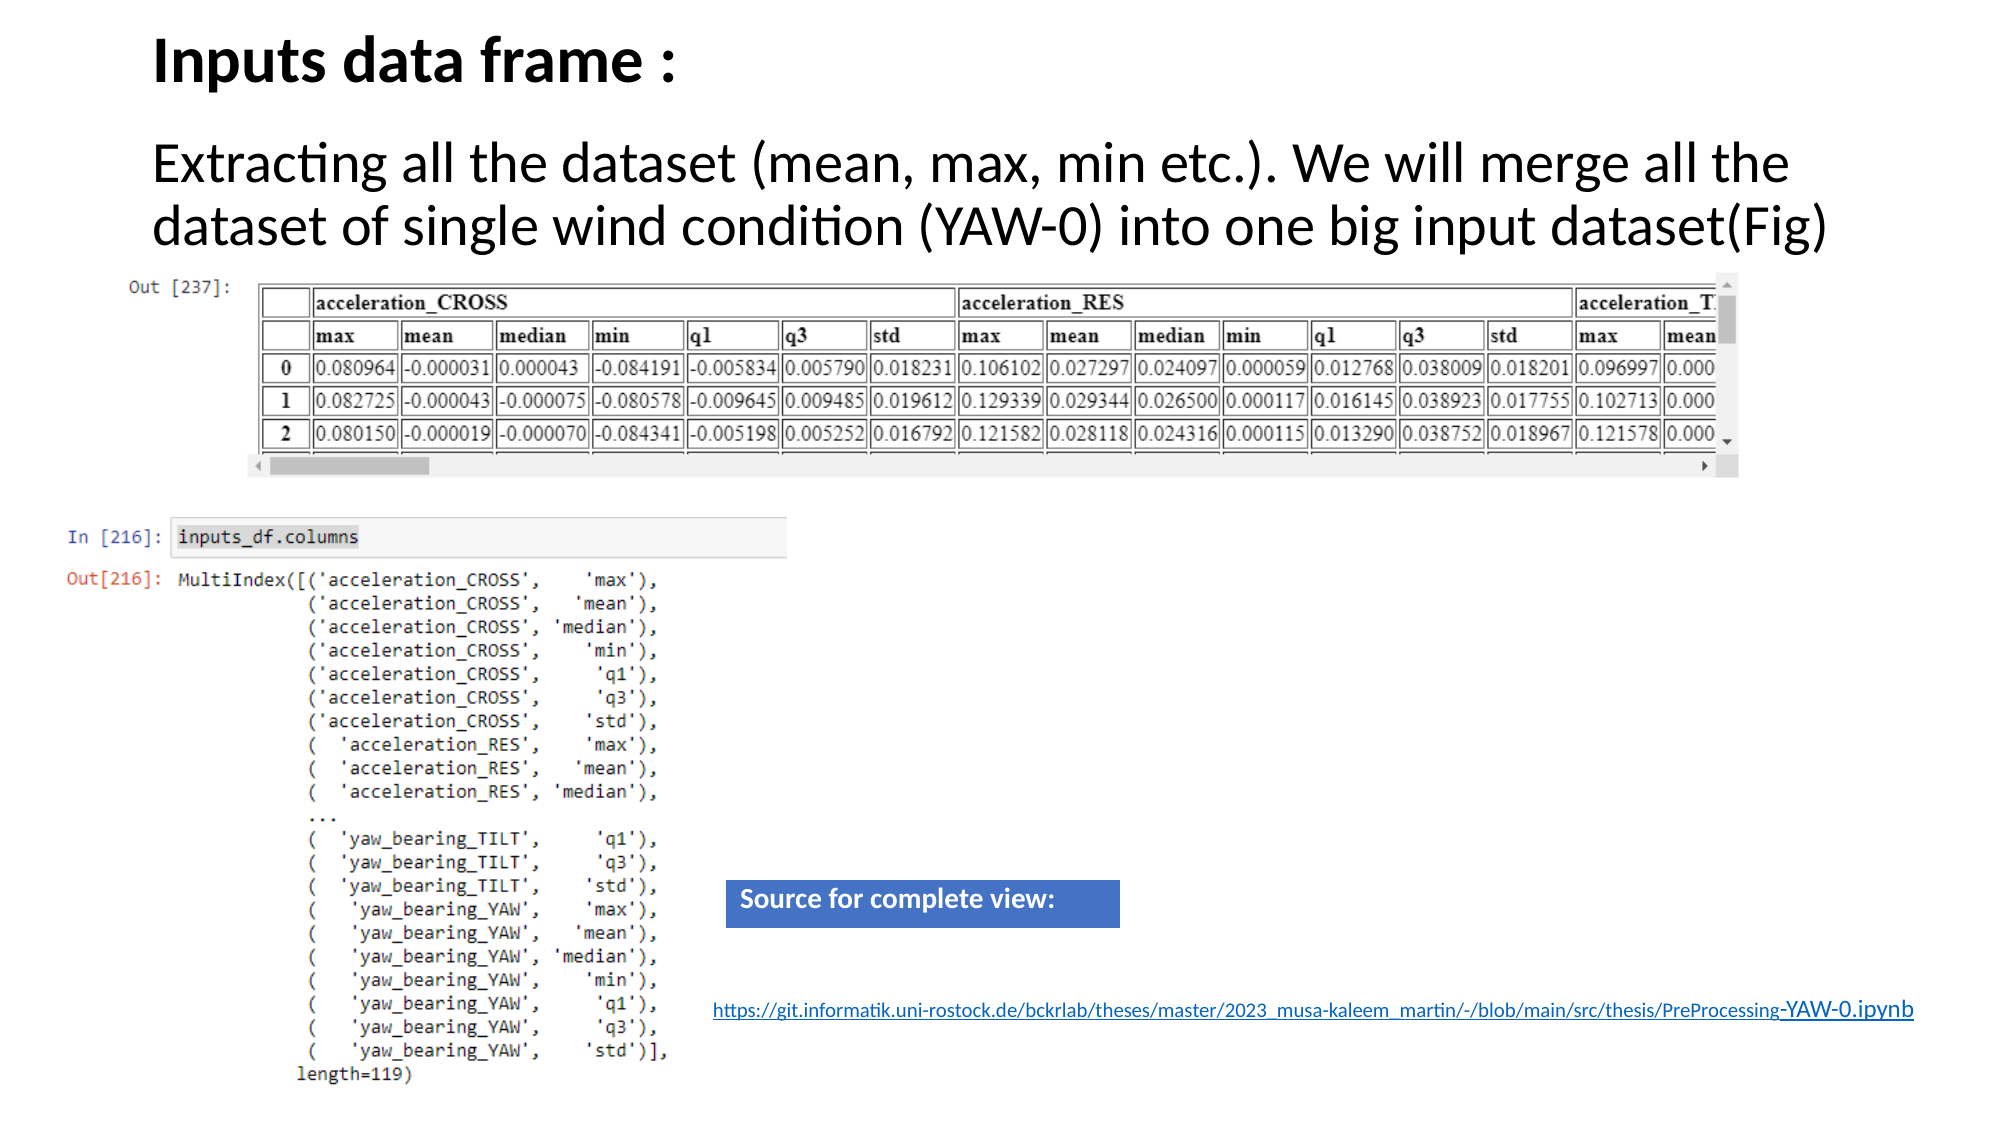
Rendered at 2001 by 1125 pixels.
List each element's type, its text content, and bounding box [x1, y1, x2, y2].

table_header Source for complete view: [787, 880, 1120, 928]
picture [32, 517, 787, 1101]
title Inputs data frame : [137, 79, 1863, 125]
list Extracting all the dataset (mean, max, min etc.). We will merge all the dataset of single wind condition (YAW-0) into one big input dataset(Fig) [137, 125, 1863, 952]
text_box https://git.informatik.uni-rostock.de/bckrlab/theses/master/2023_musa-kaleem_martin/-/blob/main/src/thesis/PreProcessing-YAW-0.ipynb [787, 984, 1954, 1030]
picture [114, 270, 1752, 501]
